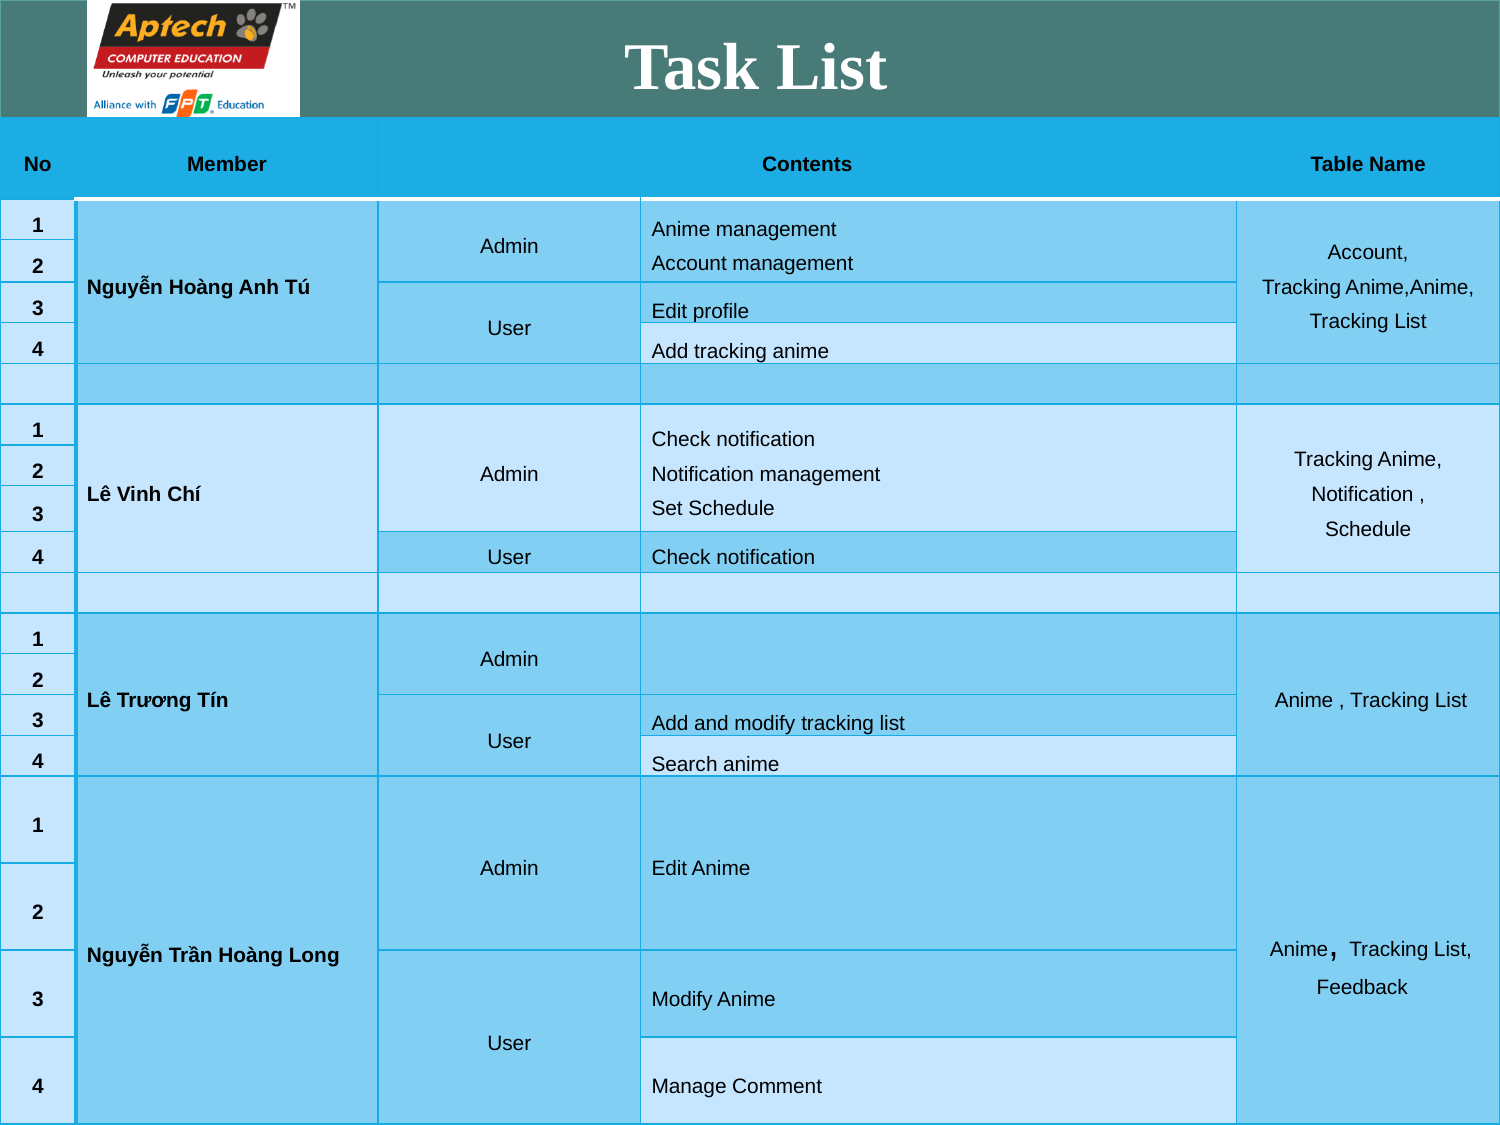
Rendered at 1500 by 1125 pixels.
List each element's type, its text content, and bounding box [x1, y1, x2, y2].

title Task List [49, 12, 1463, 113]
picture [87, 0, 300, 12]
picture [0, 113, 1500, 1125]
